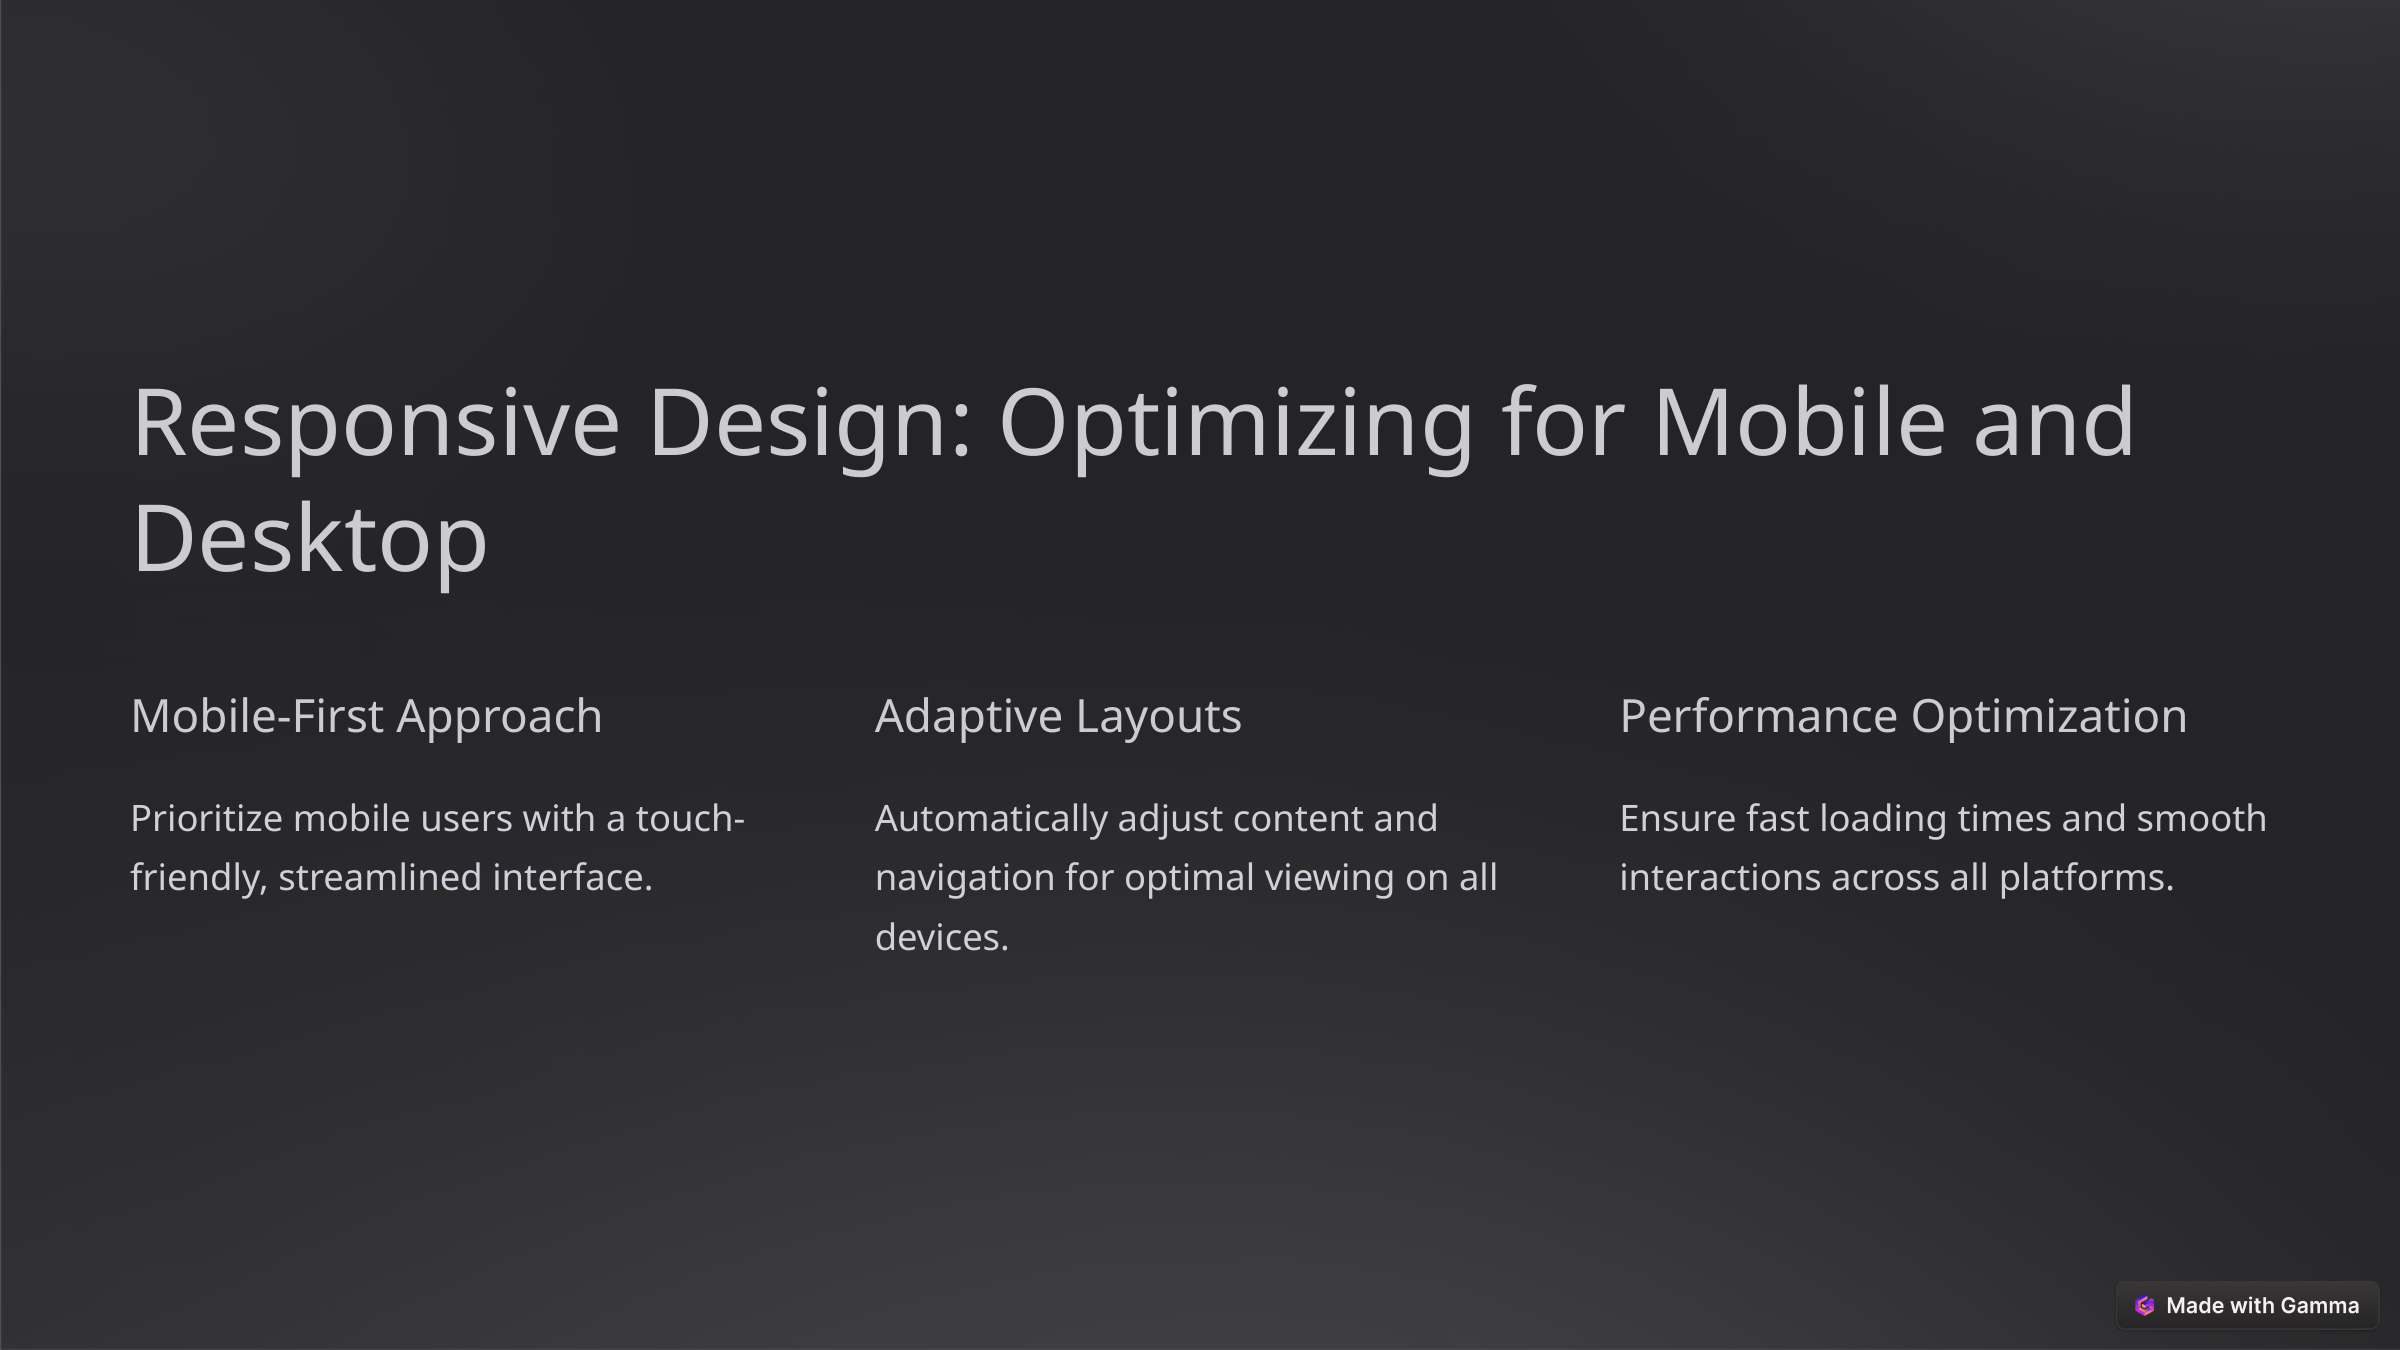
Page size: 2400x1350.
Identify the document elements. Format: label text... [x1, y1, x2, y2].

text_box Prioritize mobile users with a touch-friendly, streamlined interface. [130, 779, 783, 899]
text_box Mobile-First Approach [130, 683, 626, 743]
picture [2106, 1271, 2389, 1339]
text_box Automatically adjust content and navigation for optimal viewing on all devices. [874, 779, 1528, 958]
text_box Ensure fast loading times and smooth interactions across all platforms. [1619, 779, 2272, 899]
text_box Adaptive Layouts [874, 683, 1340, 743]
text_box Responsive Design: Optimizing for Mobile and Desktop [130, 358, 2270, 591]
text_box Performance Optimization [1619, 683, 2201, 743]
